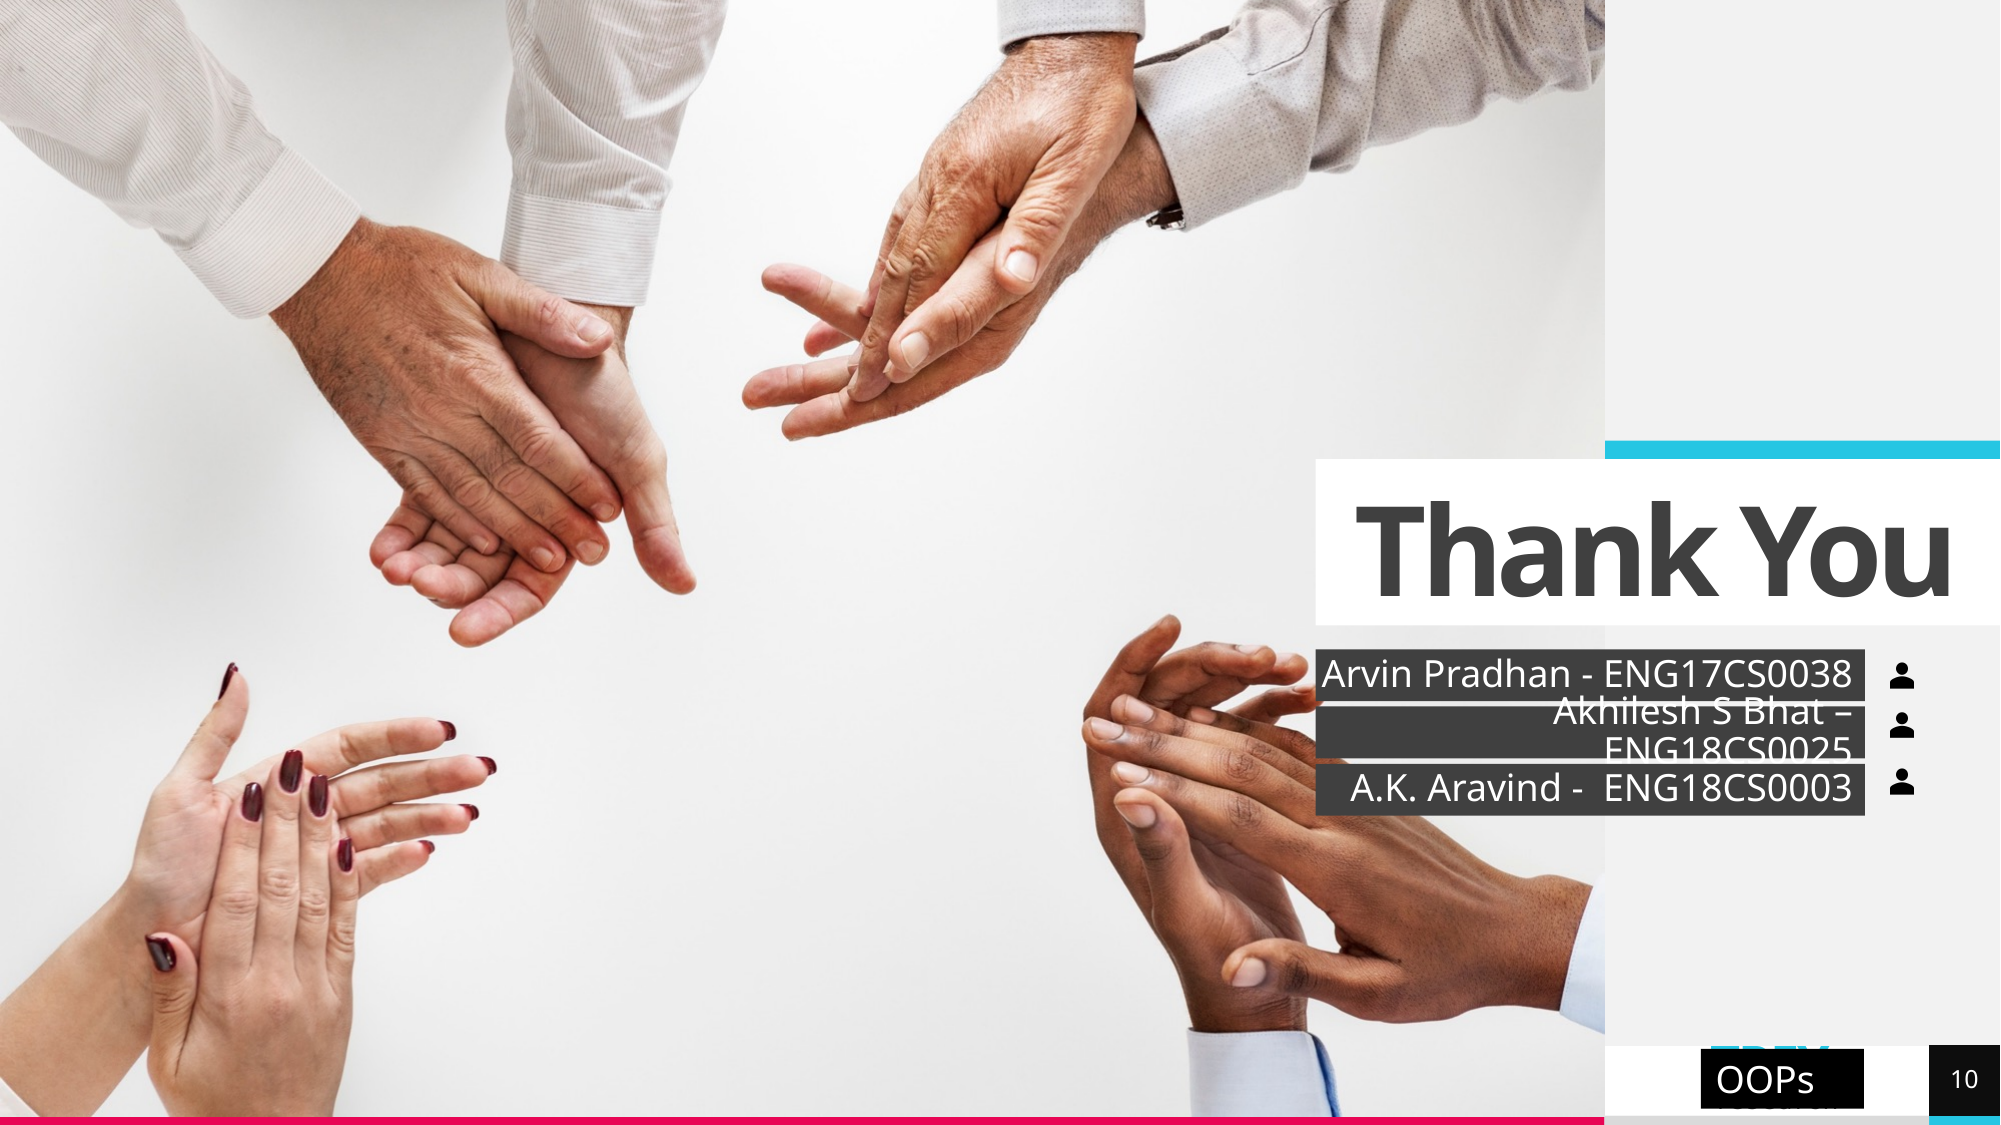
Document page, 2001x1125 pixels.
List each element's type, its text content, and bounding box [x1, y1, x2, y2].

title Thank You [1605, 459, 2000, 626]
picture [1884, 707, 1920, 743]
list Akhilesh S Bhat – ENG18CS0025 [1605, 706, 1865, 759]
picture [0, 0, 1605, 1117]
slide_number 10 [1929, 1045, 2000, 1116]
text_box OOPs [1700, 1048, 1864, 1109]
picture [1884, 657, 1920, 694]
list A.K. Aravind - ENG18CS0003 [1605, 763, 1865, 816]
picture [1884, 763, 1920, 800]
list Arvin Pradhan - ENG17CS0038 [1605, 649, 1865, 702]
